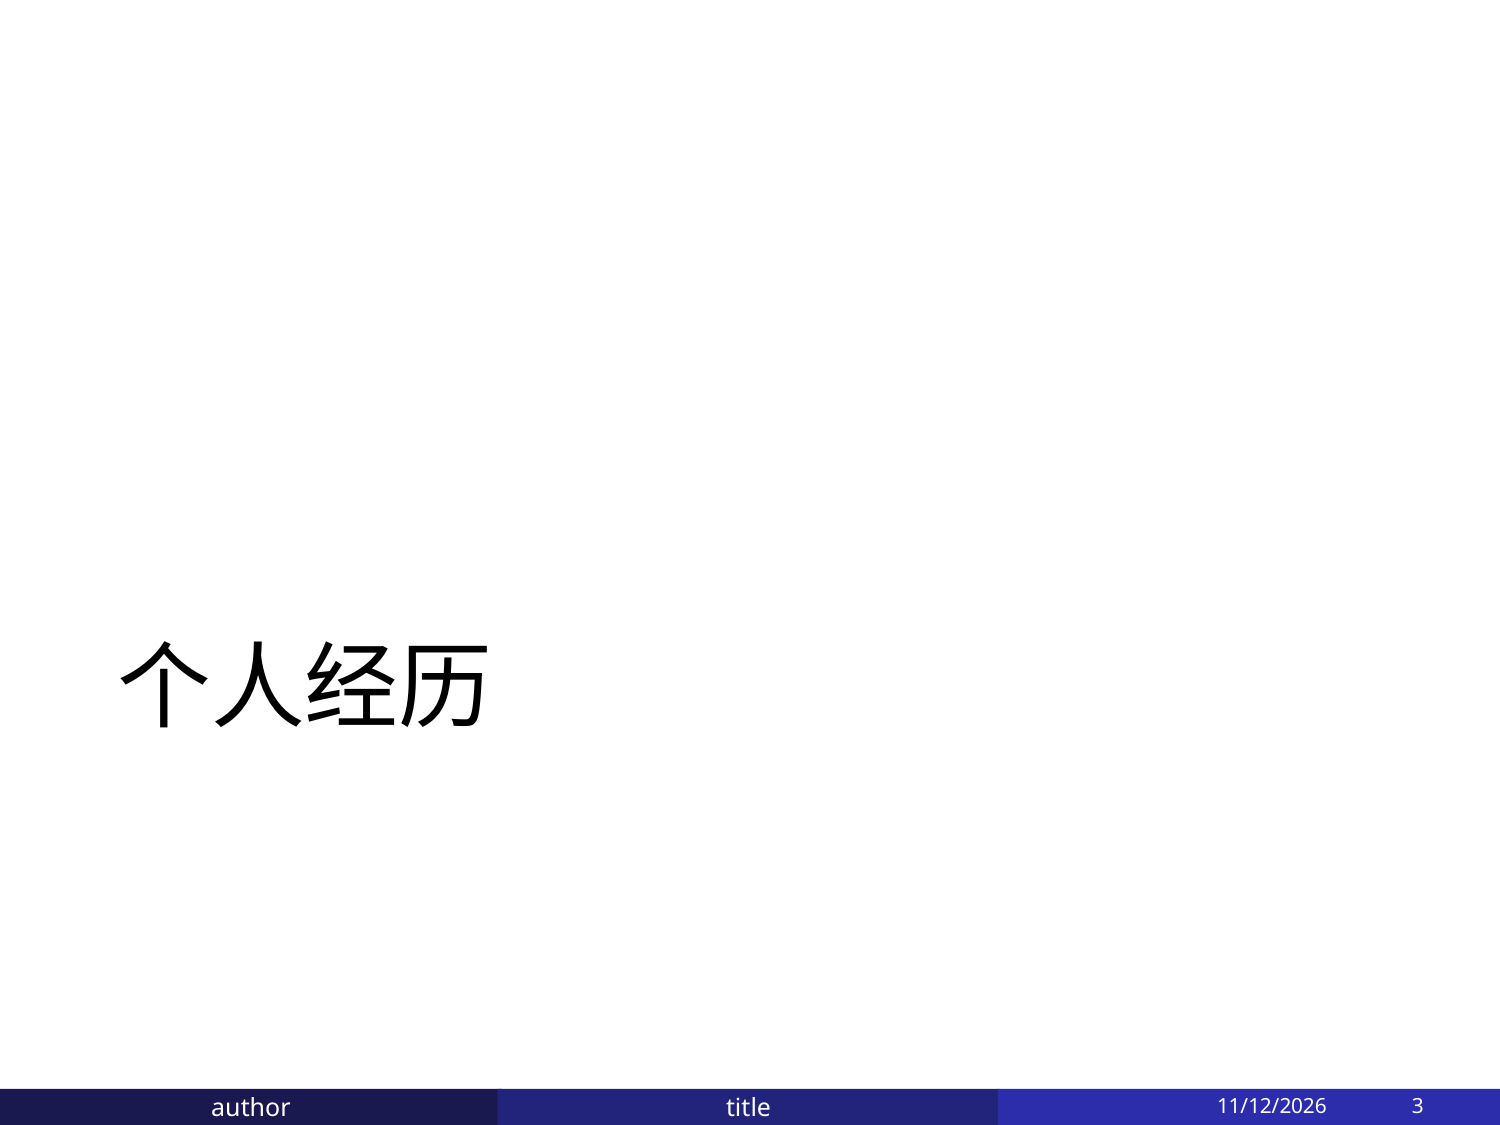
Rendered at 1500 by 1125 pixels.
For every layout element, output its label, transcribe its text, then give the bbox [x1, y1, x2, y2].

title 个人经历 [102, 280, 1397, 749]
